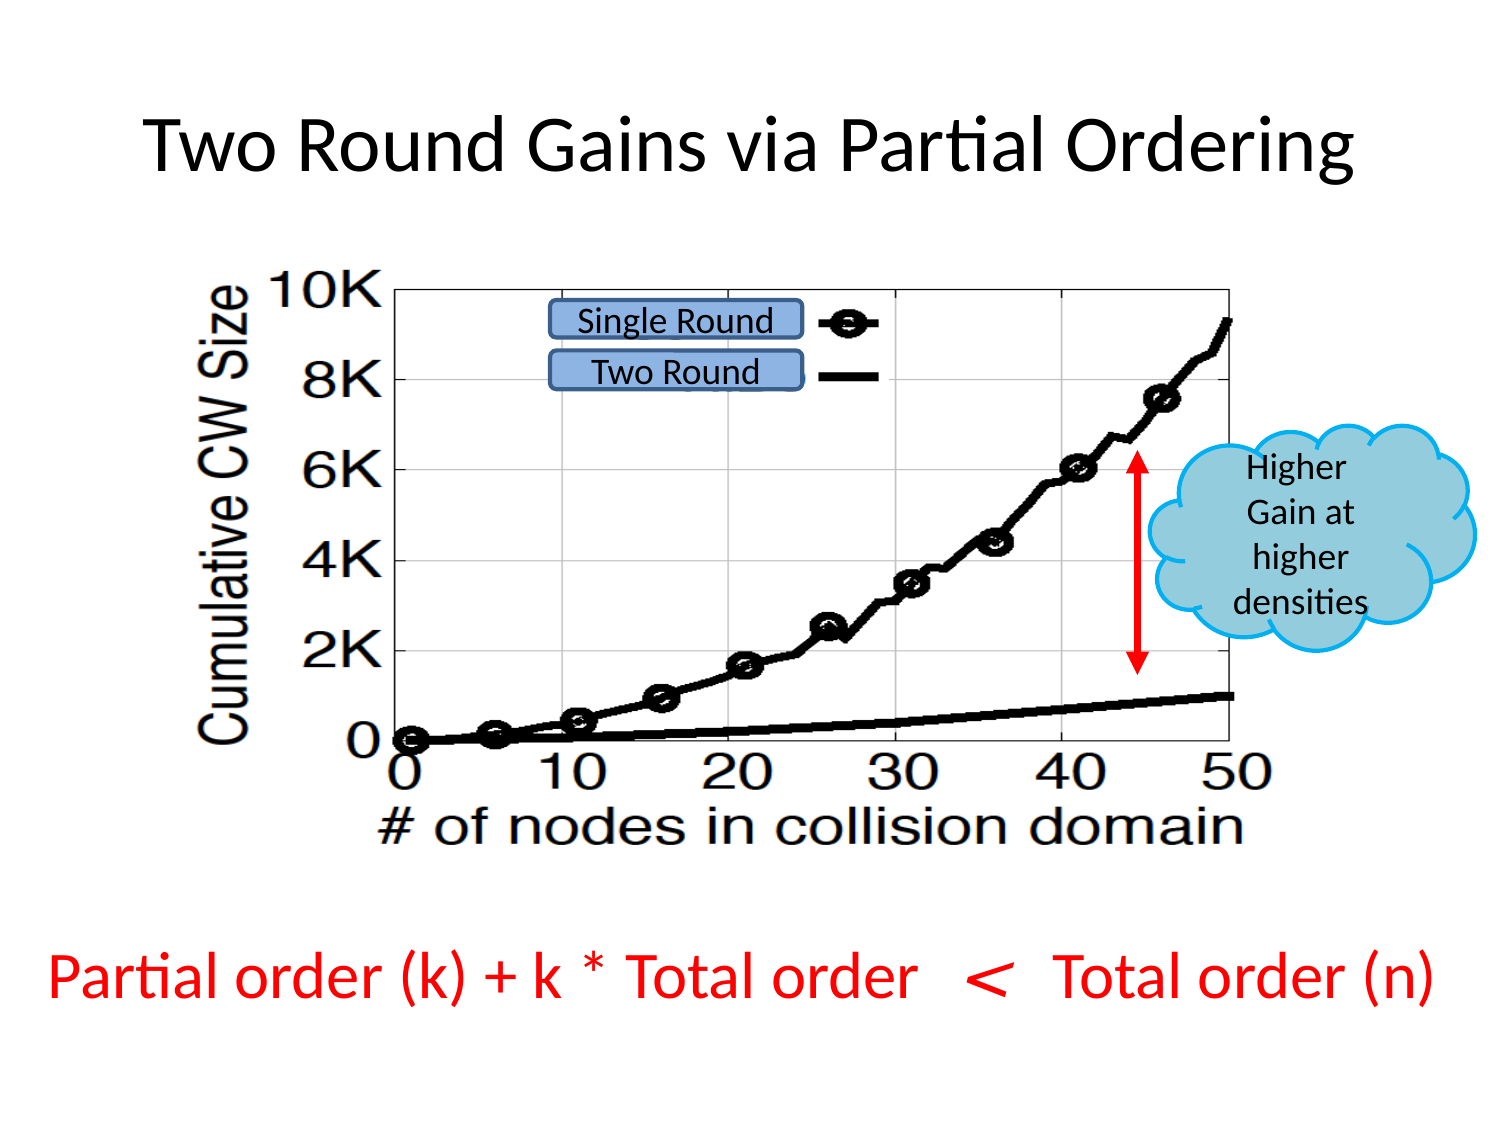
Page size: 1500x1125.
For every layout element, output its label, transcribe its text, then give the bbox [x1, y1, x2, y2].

text_box Higher Gain at higher densities [1283, 423, 1478, 653]
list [187, 262, 1280, 863]
title Two Round Gains via Partial Ordering [75, 45, 1425, 233]
